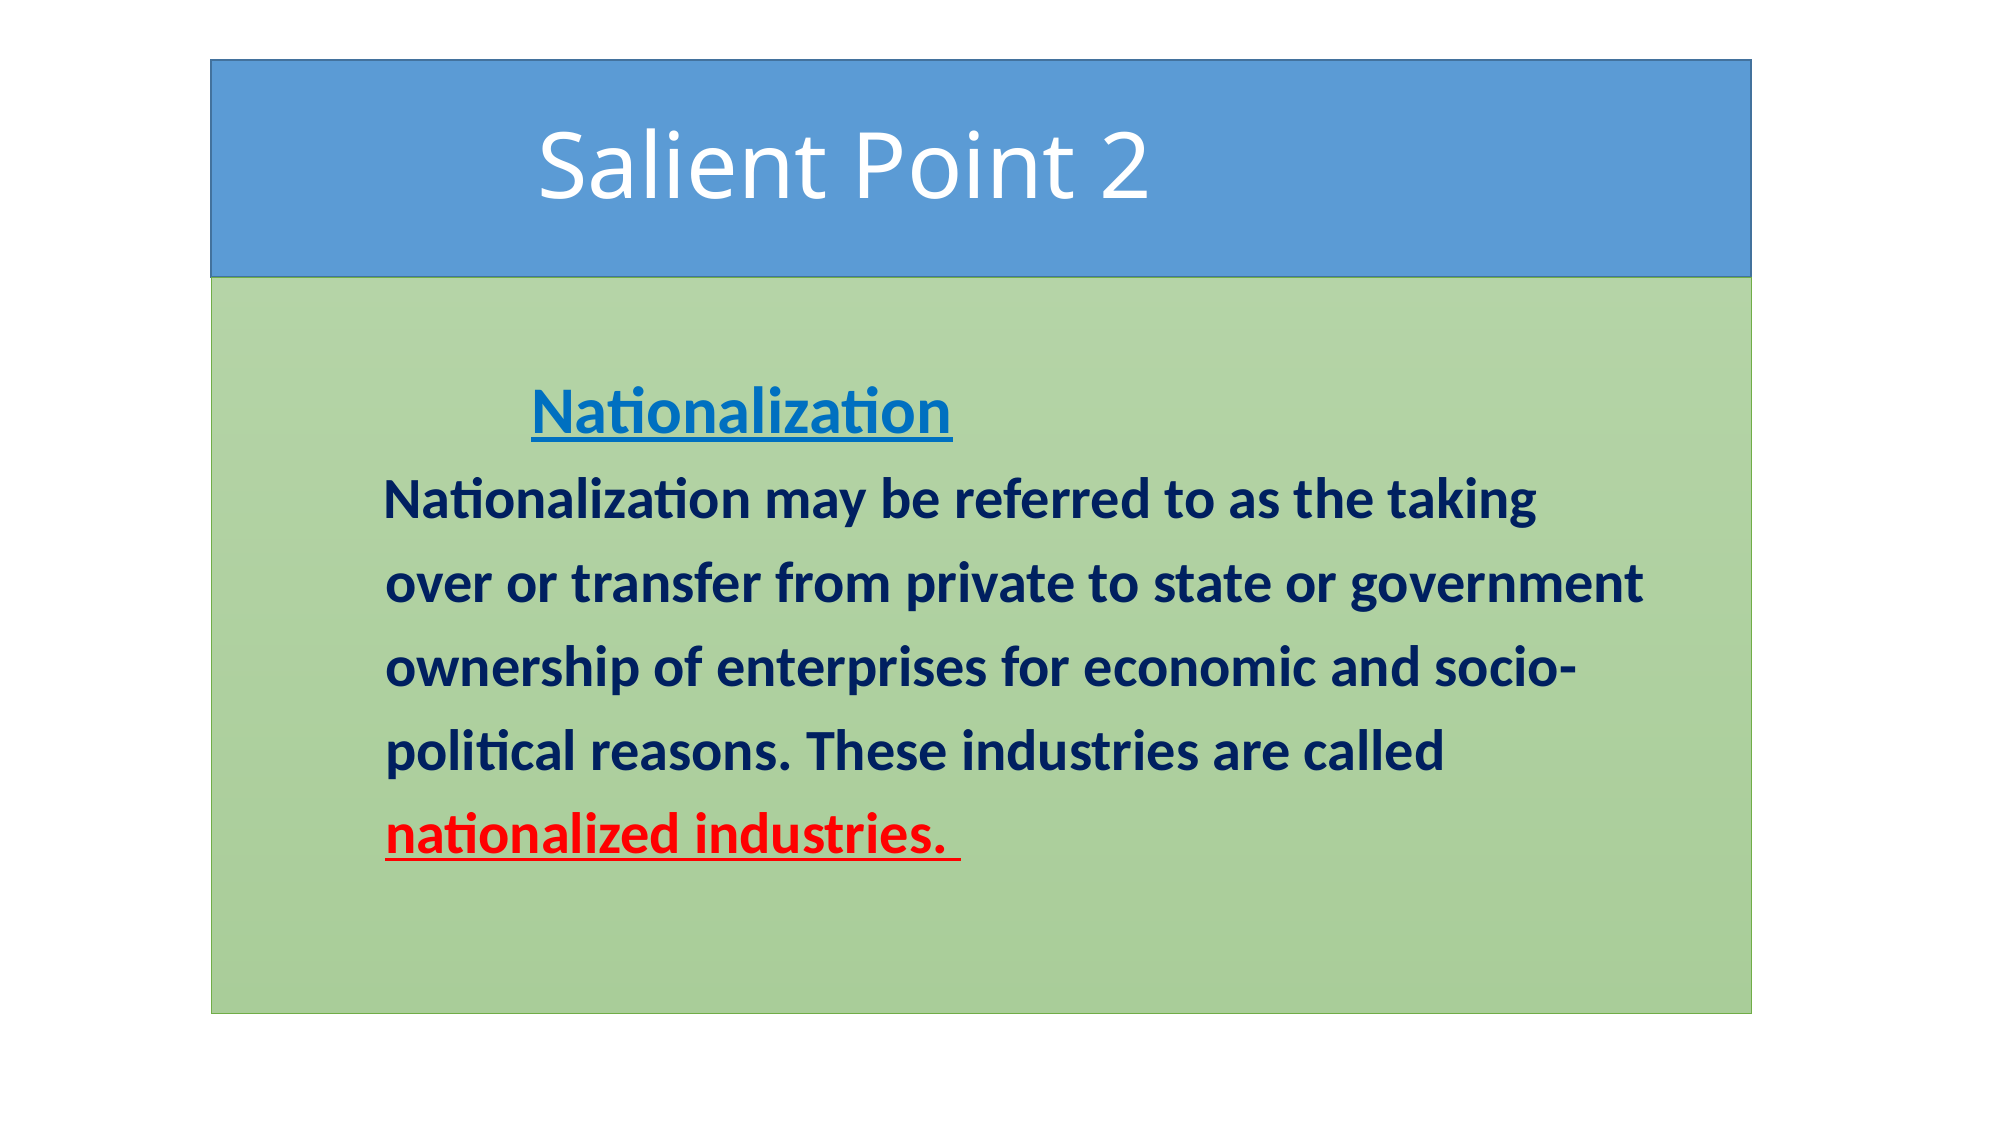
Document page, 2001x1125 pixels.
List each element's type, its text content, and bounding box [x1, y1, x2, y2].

title Salient Point 2 [210, 59, 1752, 278]
list Nationalization Nationalization may be referred to as the taking over or transfer from private to state or government ownership of enterprises for economic and socio- political reasons. These industries are called nationalized industries. [211, 277, 1752, 1014]
